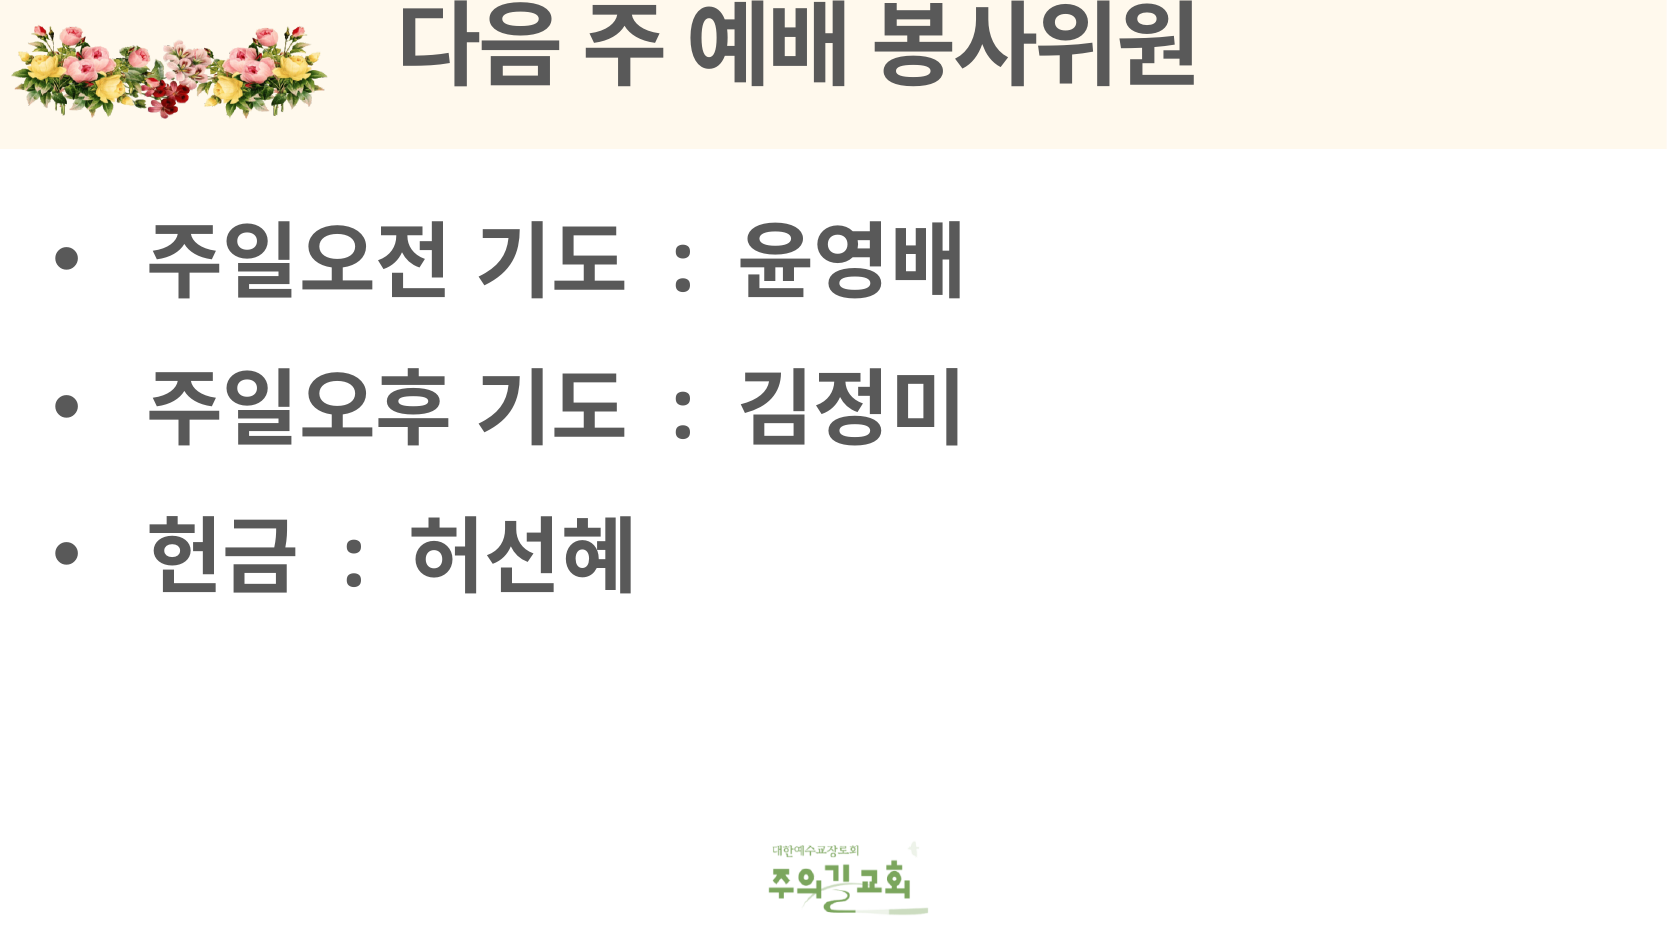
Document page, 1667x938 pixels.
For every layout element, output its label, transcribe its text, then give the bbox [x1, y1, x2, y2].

list 주일오전 기도 : 윤영배 주일오후 기도 : 김정미 헌금 : 허선혜 [37, 180, 1604, 887]
picture [3, 20, 337, 119]
title 다음 주 예배 봉사위원 [381, 0, 1604, 140]
